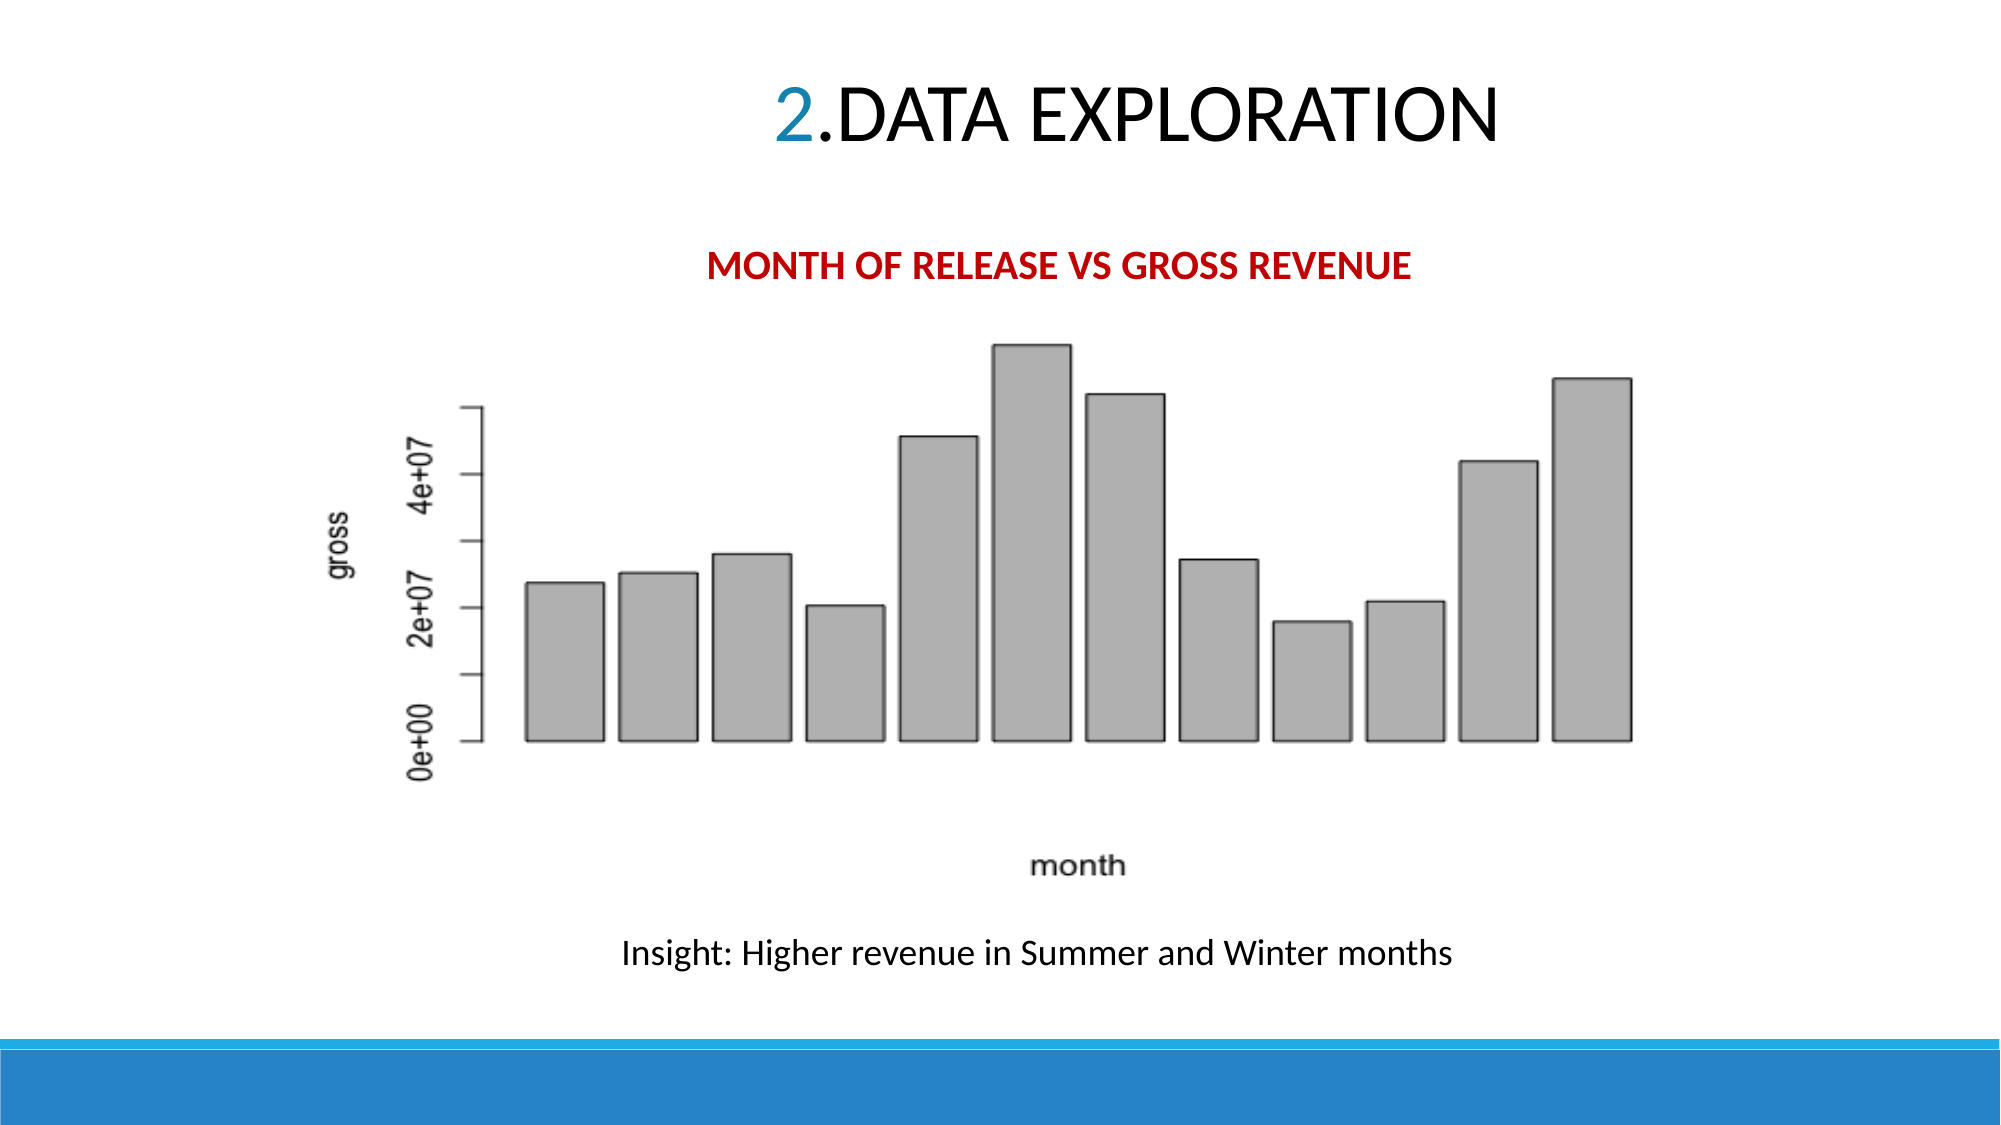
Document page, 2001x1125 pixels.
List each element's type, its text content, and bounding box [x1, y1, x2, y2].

text_box 2.DATA EXPLORATION [758, 50, 1517, 166]
text_box Insight: Higher revenue in Summer and Winter months [346, 920, 1729, 981]
text_box MONTH OF RELEASE VS GROSS REVENUE [577, 230, 1542, 296]
picture [311, 328, 1765, 889]
